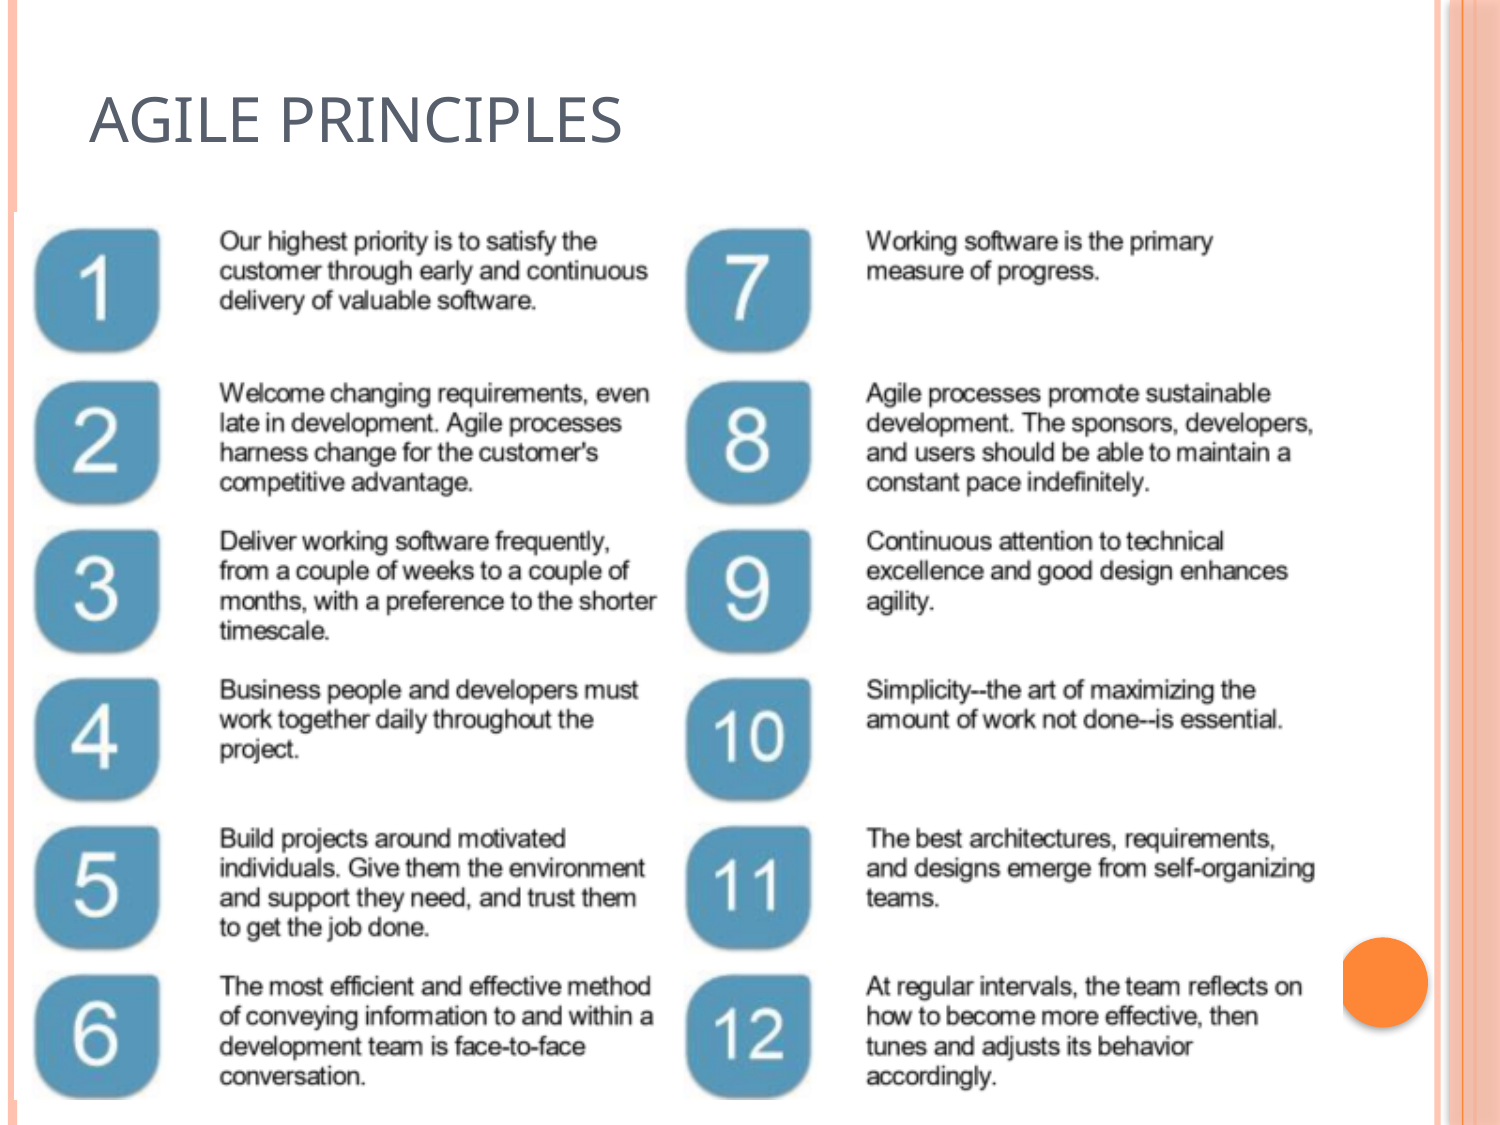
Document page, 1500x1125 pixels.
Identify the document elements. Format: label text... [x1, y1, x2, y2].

title Agile Principles [75, 45, 1300, 163]
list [13, 211, 1344, 1101]
